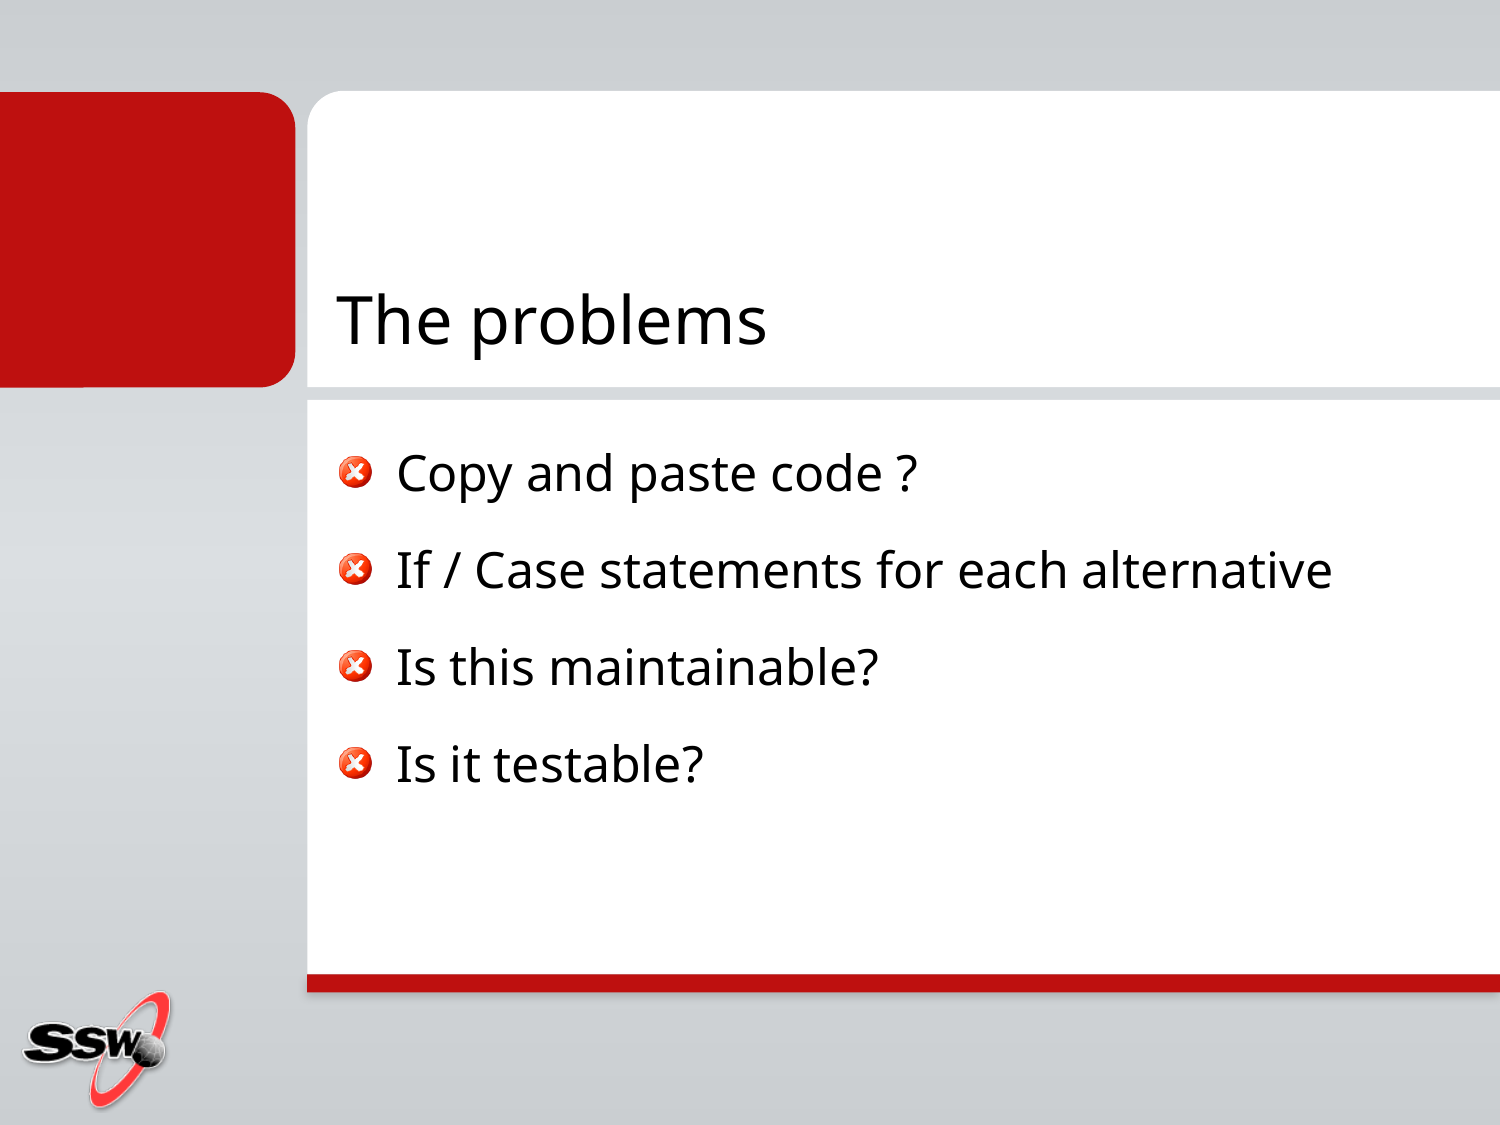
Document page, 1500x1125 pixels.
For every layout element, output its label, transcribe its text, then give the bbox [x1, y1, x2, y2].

picture [336, 647, 374, 684]
picture [336, 550, 374, 587]
title The problems [307, 91, 1500, 387]
list Copy and paste code ? If / Case statements for each alternative Is this maintainable? Is it testable? [307, 399, 1500, 976]
picture [336, 744, 374, 781]
picture [14, 986, 178, 1113]
picture [336, 453, 374, 490]
